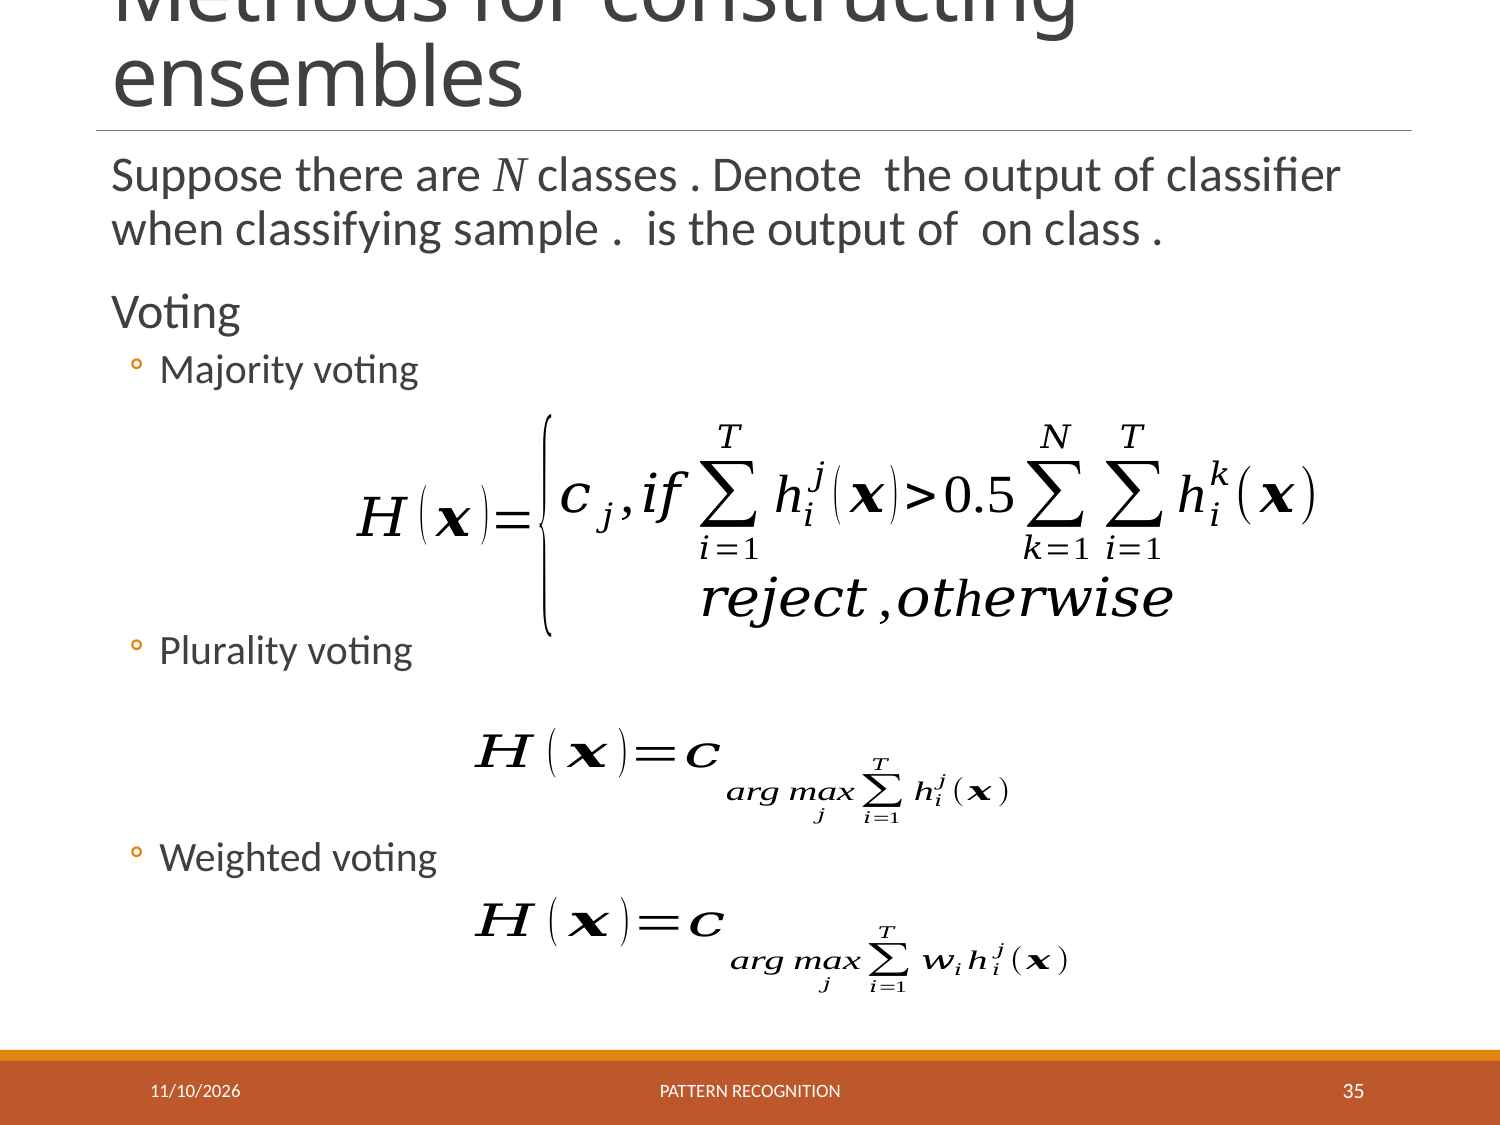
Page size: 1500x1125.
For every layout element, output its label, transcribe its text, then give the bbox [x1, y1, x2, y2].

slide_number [135, 1059, 440, 1120]
slide_number 35 [1218, 1059, 1380, 1120]
footer Pattern recognition [453, 1059, 1047, 1120]
title Methods for constructing ensembles [96, 19, 1413, 131]
